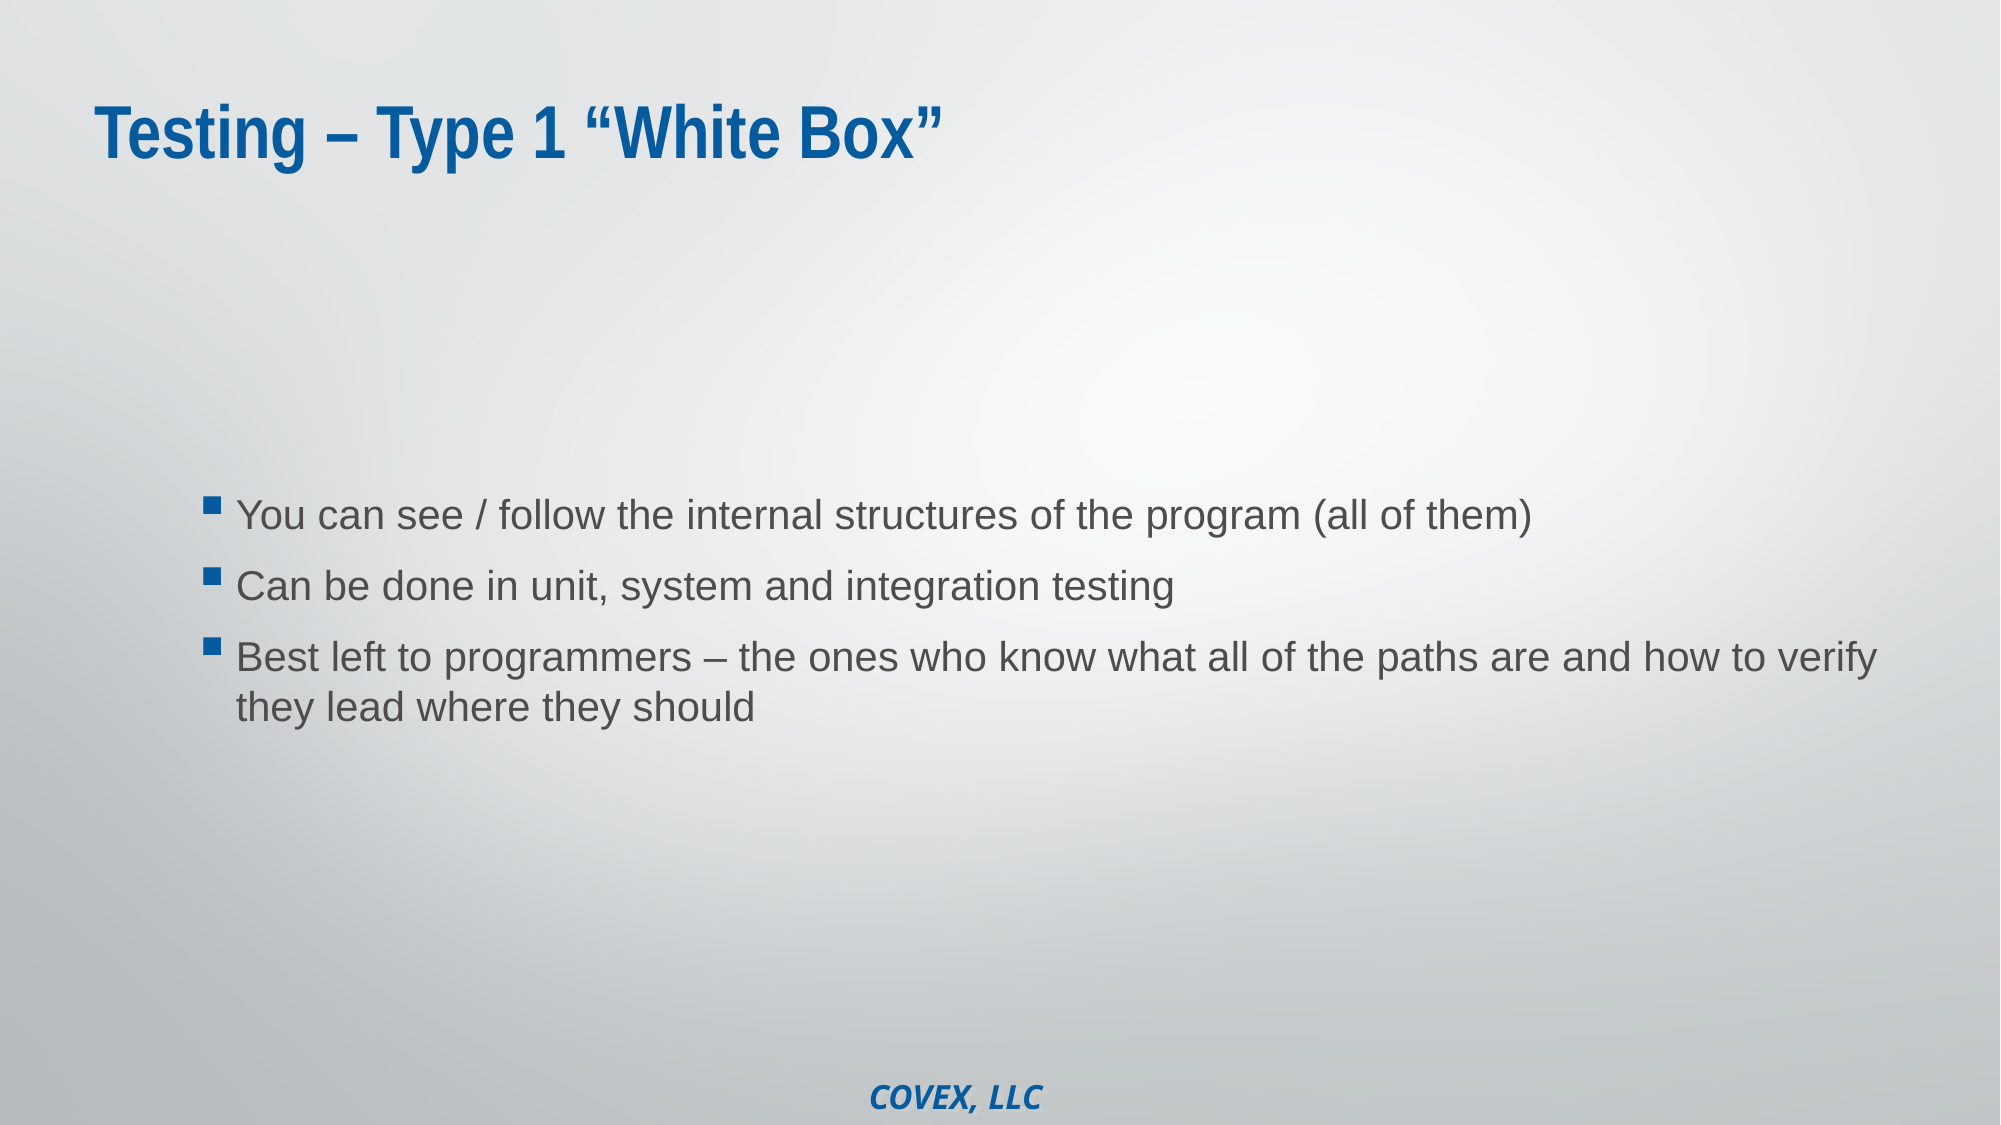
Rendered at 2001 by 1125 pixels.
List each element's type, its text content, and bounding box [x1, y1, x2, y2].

title Testing – Type 1 “White Box” [79, 34, 1900, 222]
list You can see / follow the internal structures of the program (all of them) Can be done in unit, system and integration testing Best left to programmers – the ones who know what all of the paths are and how to verify they lead where they should [183, 237, 1900, 980]
